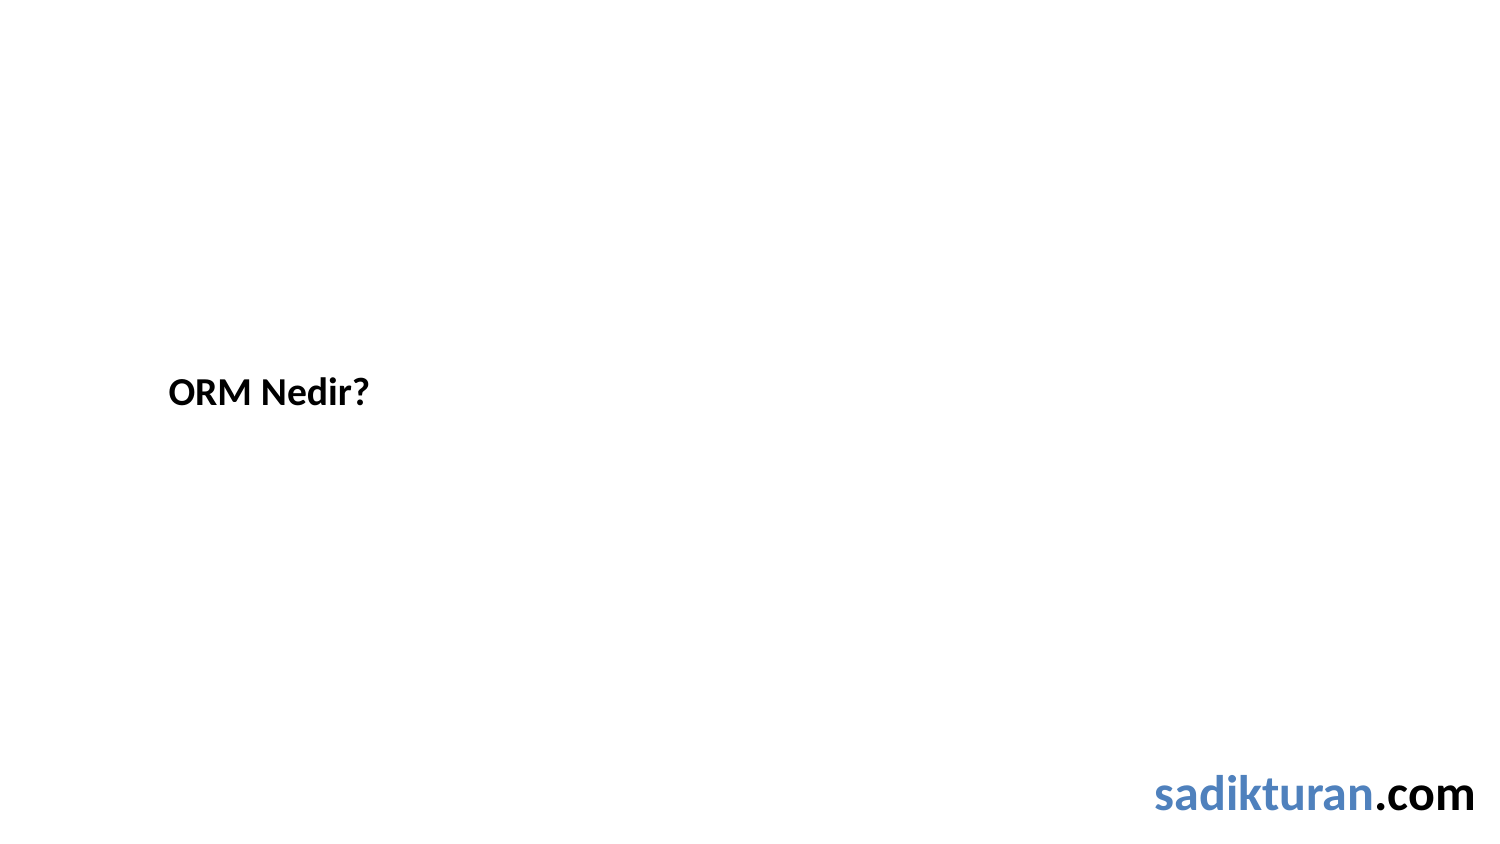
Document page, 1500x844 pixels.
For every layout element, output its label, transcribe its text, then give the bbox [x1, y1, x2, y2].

text_box ORM Nedir? [153, 358, 909, 422]
text_box sadikturan.com [1139, 752, 1495, 828]
